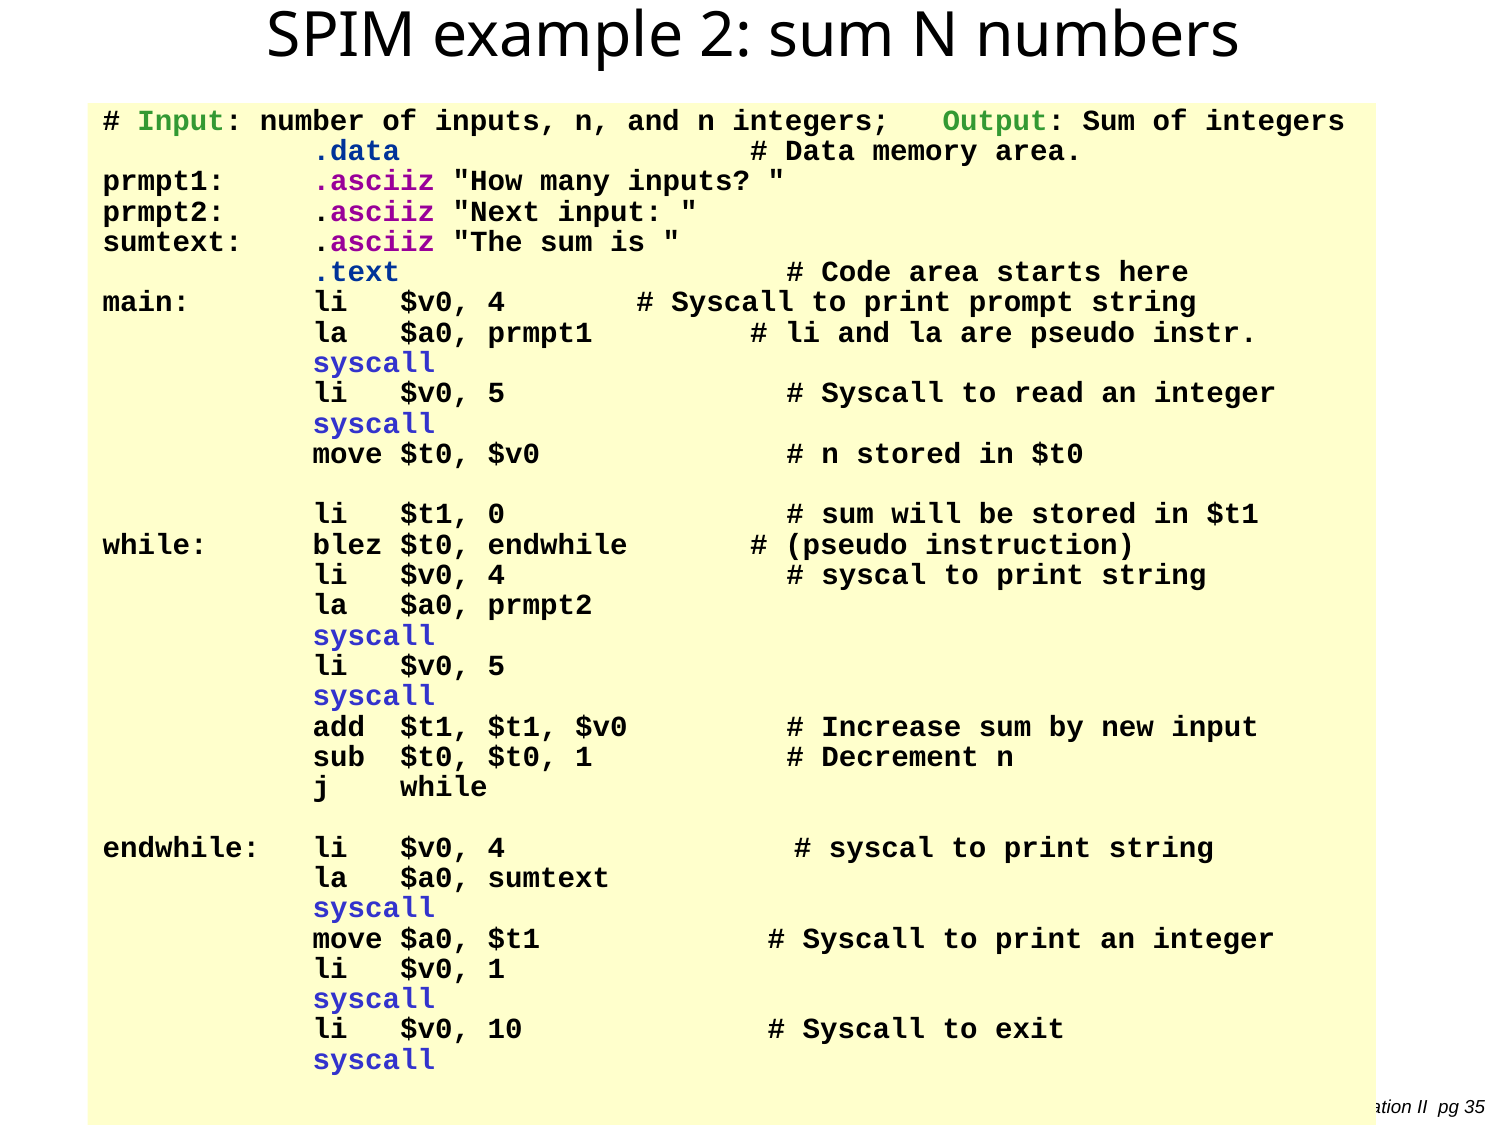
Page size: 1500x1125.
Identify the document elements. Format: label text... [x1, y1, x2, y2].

list # Input: number of inputs, n, and n integers; Output: Sum of integers .data # Data memory area. prmpt1: .asciiz "How many inputs? " prmpt2: .asciiz "Next input: " sumtext: .asciiz "The sum is " .text # Code area starts here main: li $v0, 4 # Syscall to print prompt string la $a0, prmpt1 # li and la are pseudo instr. syscall li $v0, 5 # Syscall to read an integer syscall move $t0, $v0 # n stored in $t0 li $t1, 0 # sum will be stored in $t1 while: blez $t0, endwhile # (pseudo instruction) li $v0, 4 # syscal to print string la $a0, prmpt2 syscall li $v0, 5 syscall add $t1, $t1, $v0 # Increase sum by new input sub $t0, $t0, 1 # Decrement n j while endwhile: li $v0, 4 # syscal to print string la $a0, sumtext syscall move $a0, $t1 # Syscall to print an integer li $v0, 1 syscall li $v0, 10 # Syscall to exit syscall [87, 102, 1377, 1125]
title SPIM example 2: sum N numbers [52, 0, 1456, 77]
